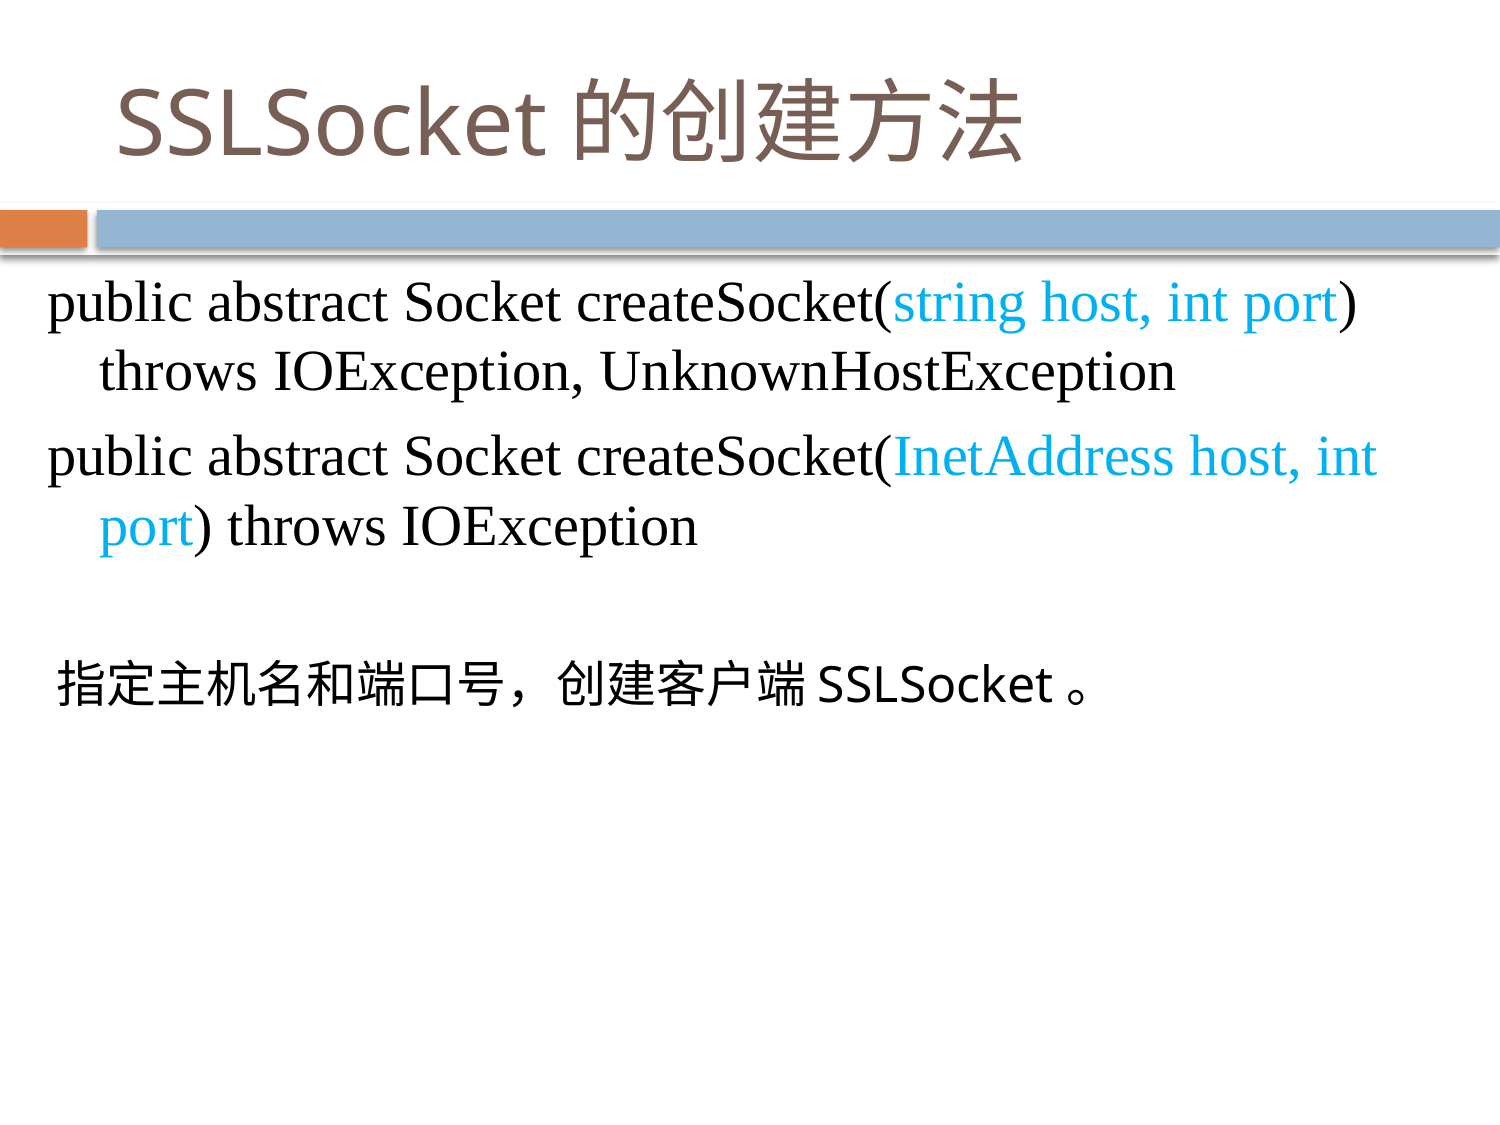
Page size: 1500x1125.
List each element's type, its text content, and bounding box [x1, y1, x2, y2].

text_box 指定主机名和端口号，创建客户端SSLSocket。 [41, 645, 1211, 720]
title SSLSocket的创建方法 [100, 37, 1438, 200]
list public abstract Socket createSocket(string host, int port) throws IOException, UnknownHostException public abstract Socket createSocket(InetAddress host, int port) throws IOException [32, 255, 1500, 993]
